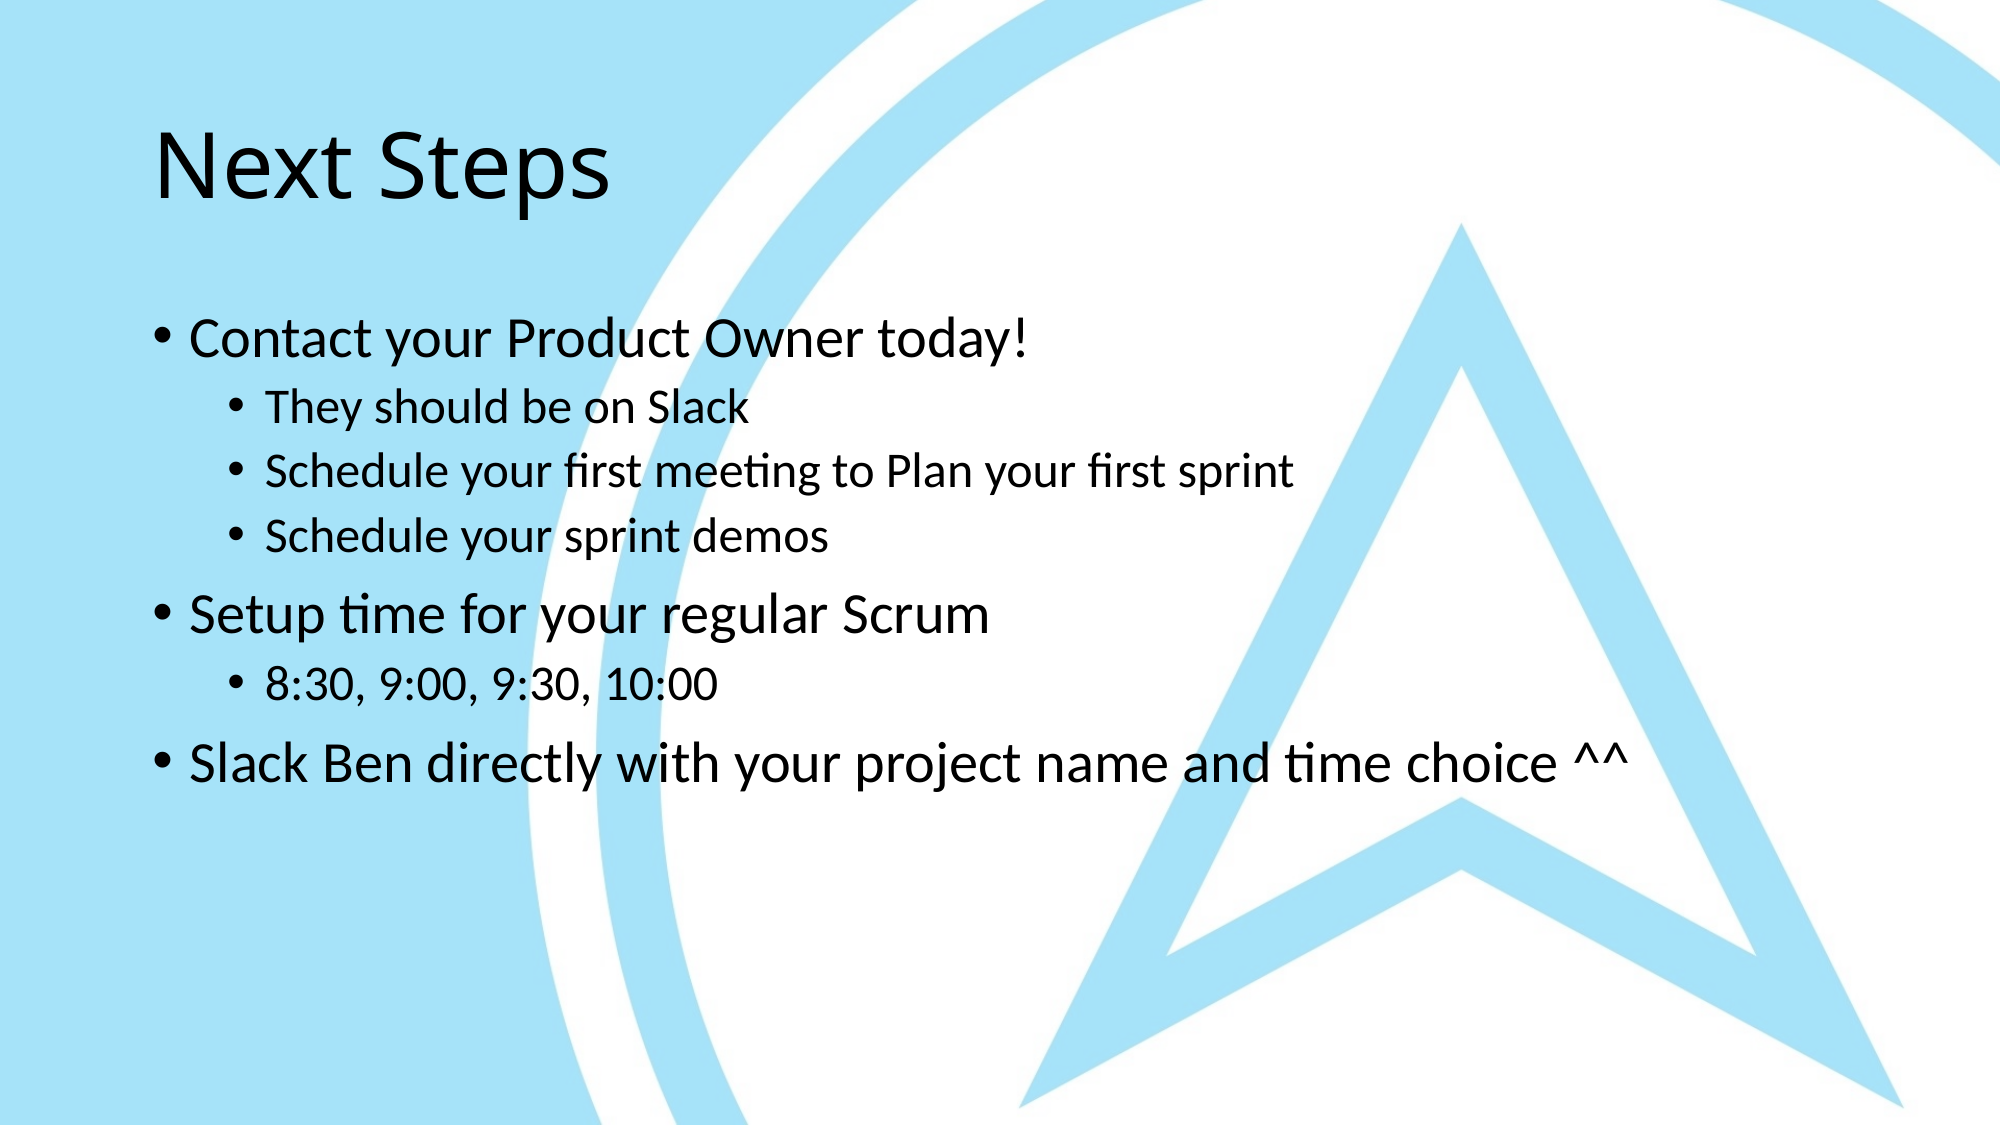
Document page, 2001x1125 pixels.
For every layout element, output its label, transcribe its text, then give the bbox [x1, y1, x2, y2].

title Next Steps [137, 59, 1863, 278]
list Contact your Product Owner today! They should be on Slack Schedule your first meeting to Plan your first sprint Schedule your sprint demos Setup time for your regular Scrum 8:30, 9:00, 9:30, 10:00 Slack Ben directly with your project name and time choice ^^ [137, 299, 1863, 1014]
